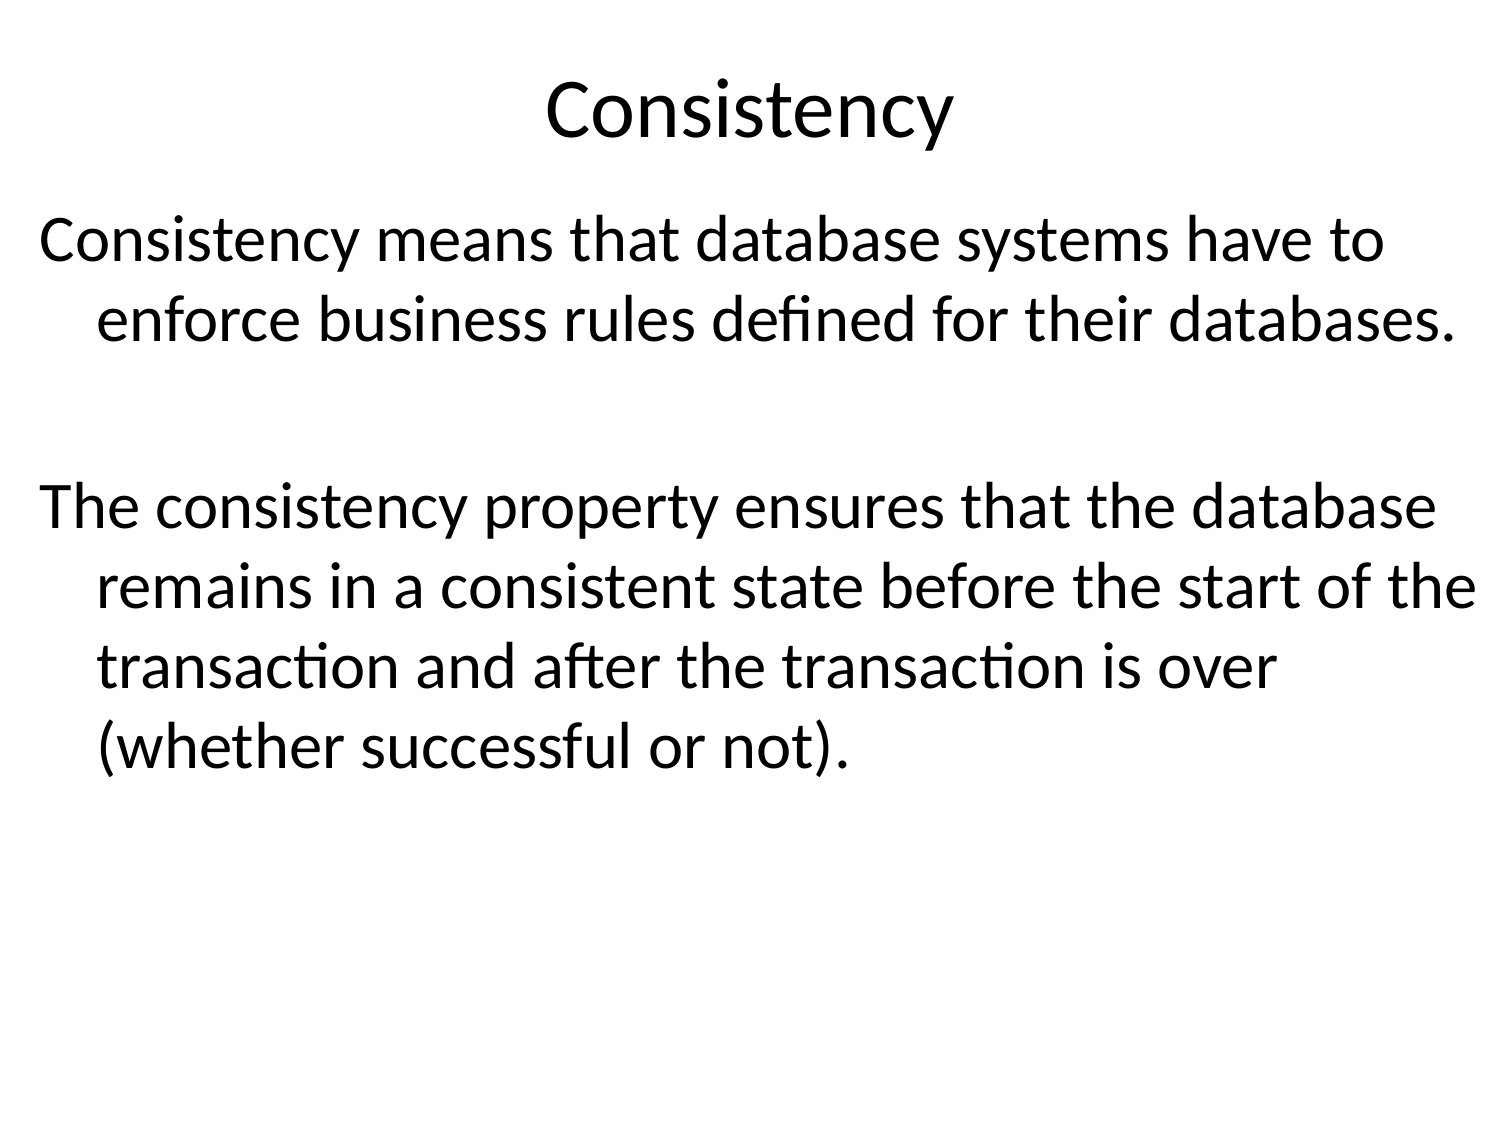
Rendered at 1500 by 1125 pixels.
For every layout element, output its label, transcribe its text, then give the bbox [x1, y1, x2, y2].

title Consistency [75, 45, 1425, 163]
list Consistency means that database systems have to enforce business rules defined for their databases. The consistency property ensures that the database remains in a consistent state before the start of the transaction and after the transaction is over (whether successful or not). [24, 187, 1500, 1088]
